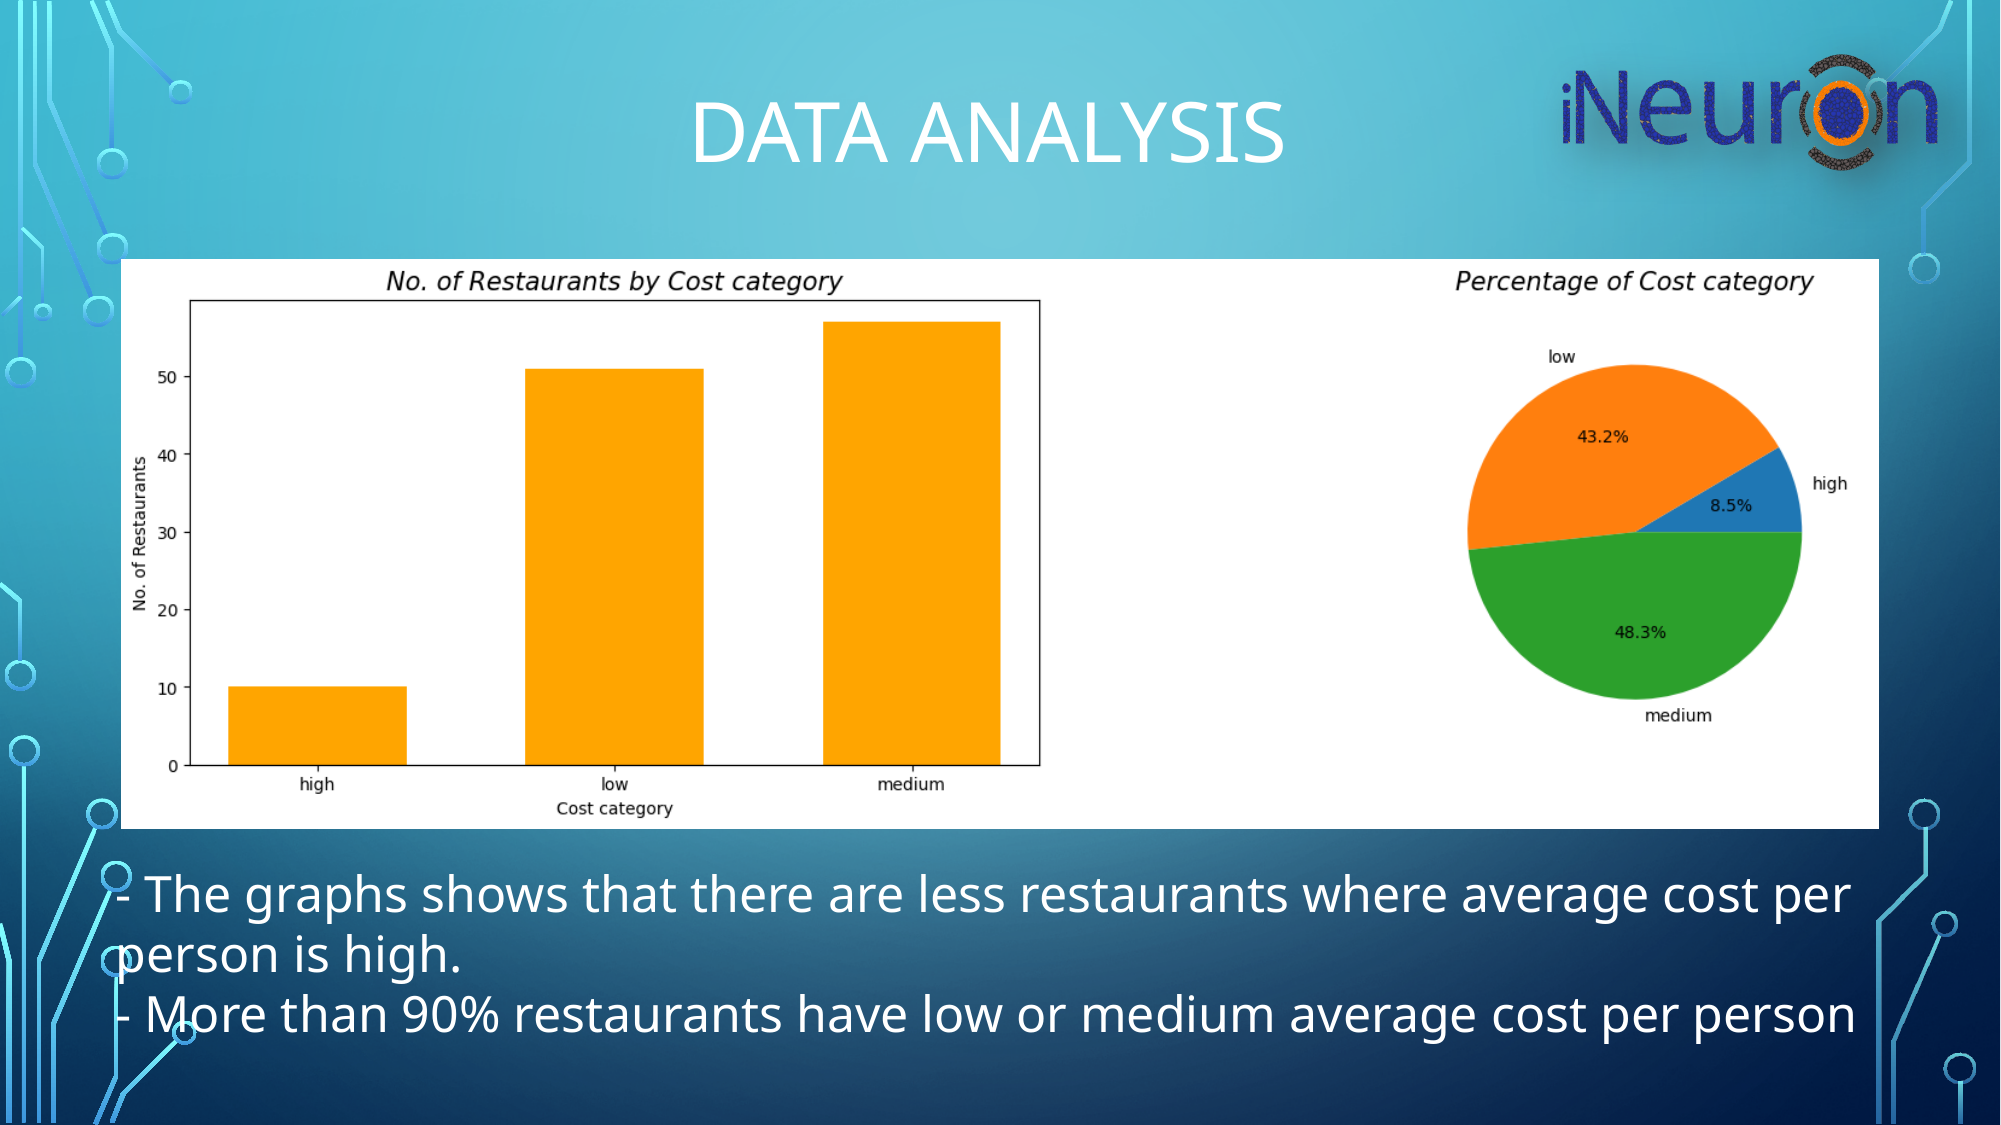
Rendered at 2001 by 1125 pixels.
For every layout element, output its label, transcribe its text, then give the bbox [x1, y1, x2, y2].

title Data analysis [505, 37, 1472, 234]
picture [121, 259, 1879, 830]
text_box - The graphs shows that there are less restaurants where average cost per person is high. - More than 90% restaurants have low or medium average cost per person [100, 855, 1900, 1051]
picture [1557, 36, 1946, 176]
